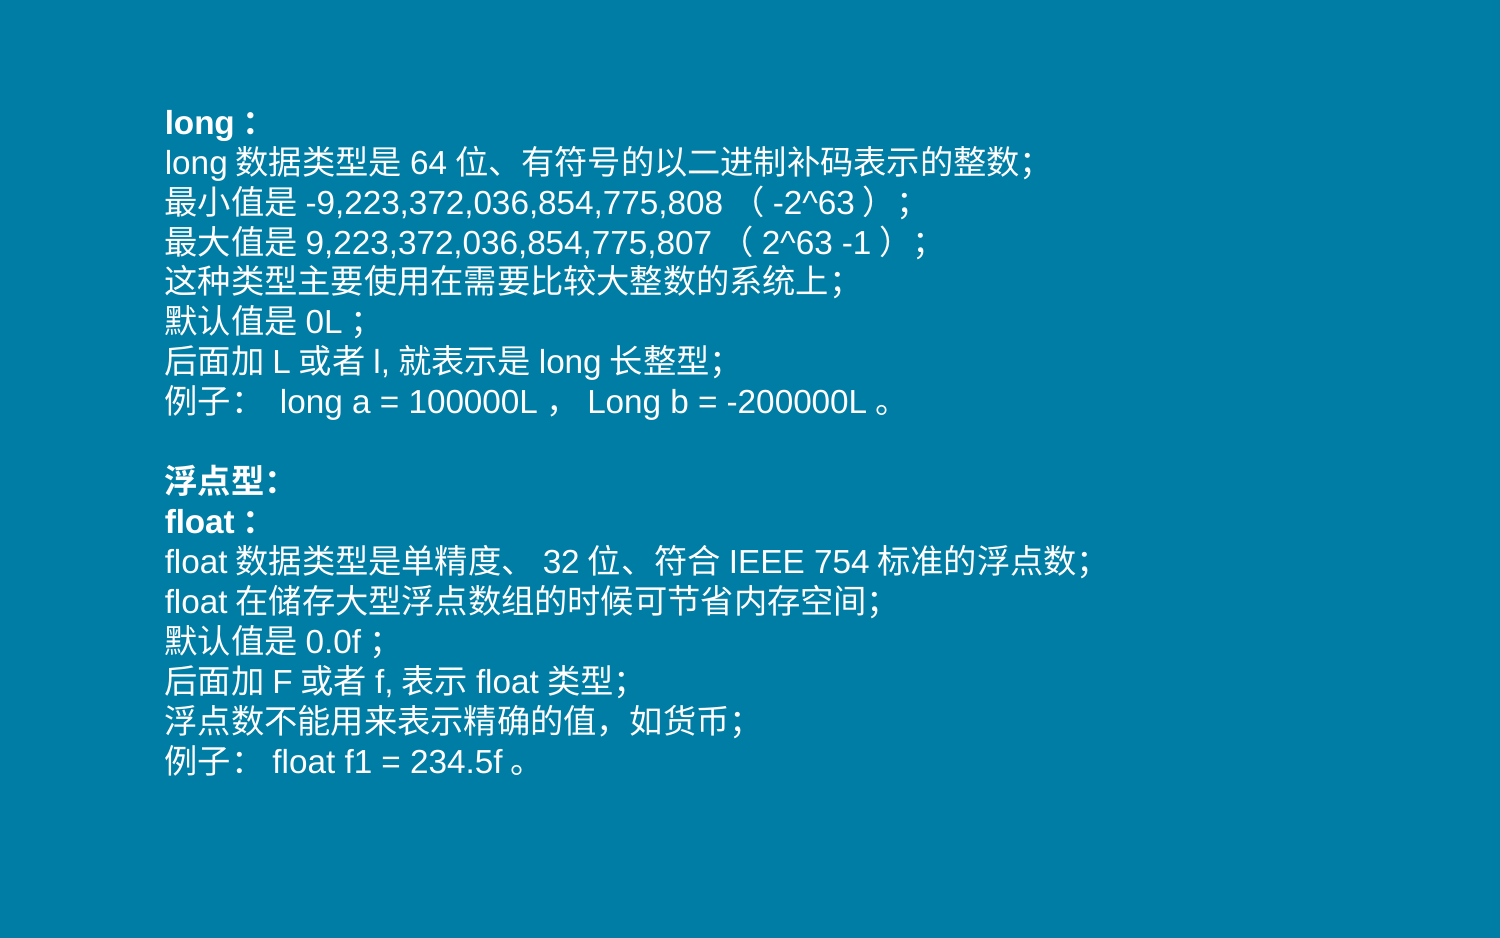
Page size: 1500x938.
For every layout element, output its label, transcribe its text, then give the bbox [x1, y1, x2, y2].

text_box long： long数据类型是64位、有符号的以二进制补码表示的整数； 最小值是-9,223,372,036,854,775,808（-2^63）； 最大值是9,223,372,036,854,775,807（2^63 -1）； 这种类型主要使用在需要比较大整数的系统上； 默认值是0L； 后面加L或者l,就表示是long长整型； 例子： long a = 100000L，Long b = -200000L。 浮点型： float： float数据类型是单精度、32位、符合IEEE 754标准的浮点数； float在储存大型浮点数组的时候可节省内存空间； 默认值是0.0f； 后面加F或者f,表示float类型； 浮点数不能用来表示精确的值，如货币； 例子：float f1 = 234.5f。 [149, 93, 1351, 938]
